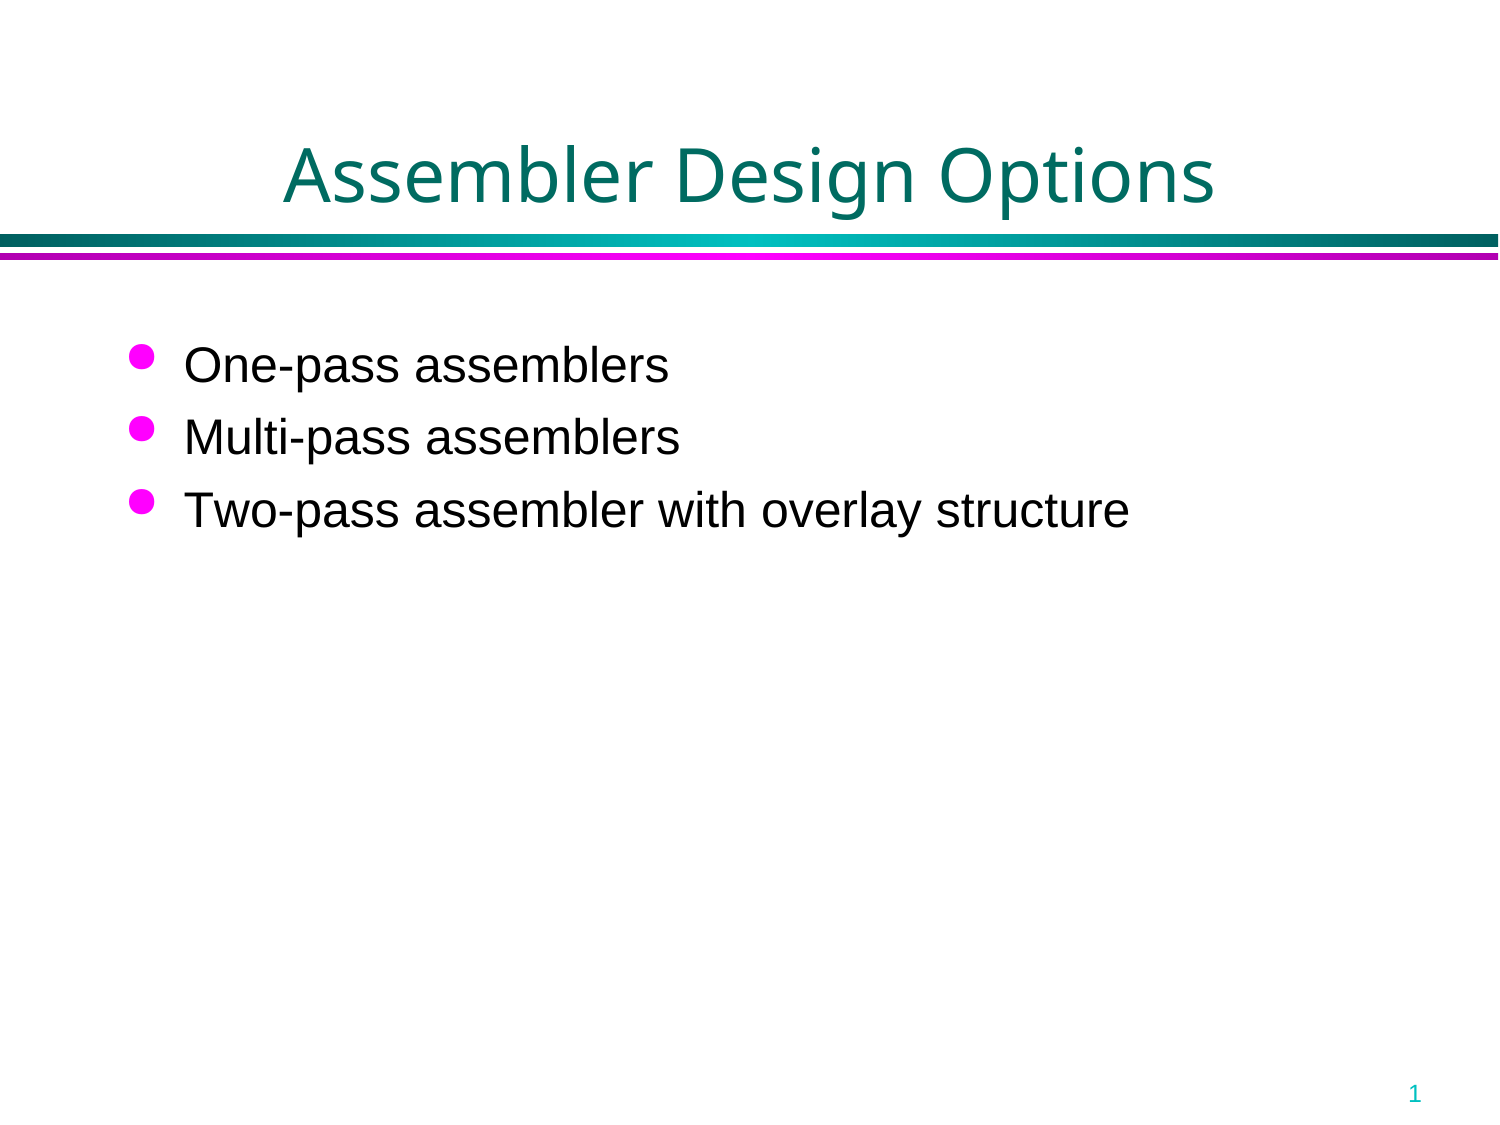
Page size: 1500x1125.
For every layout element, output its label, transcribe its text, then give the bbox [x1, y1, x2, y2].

title Assembler Design Options [112, 37, 1388, 225]
list One-pass assemblers Multi-pass assemblers Two-pass assembler with overlay structure [112, 324, 1388, 1000]
